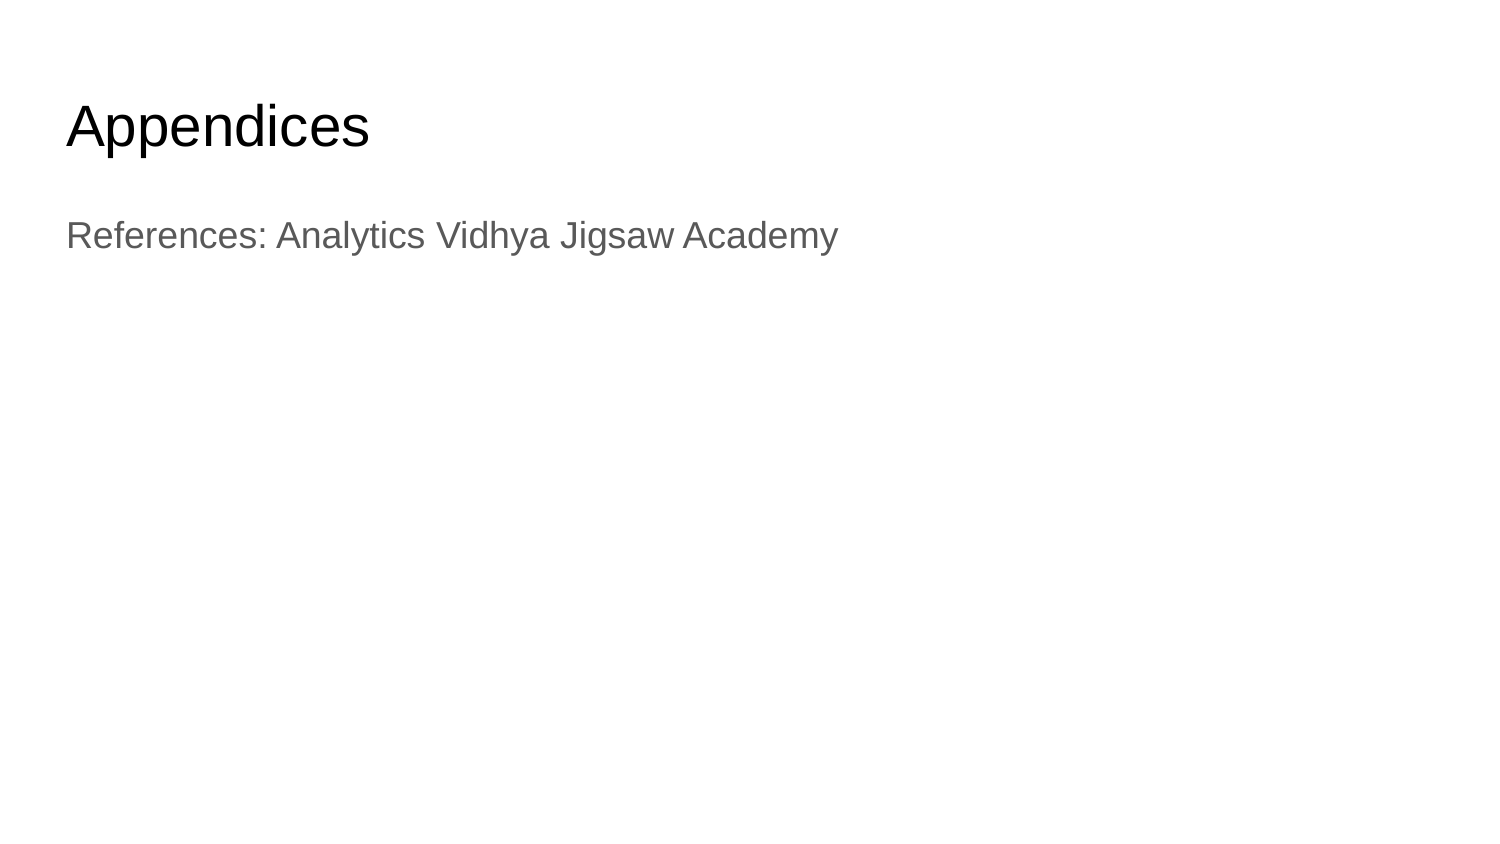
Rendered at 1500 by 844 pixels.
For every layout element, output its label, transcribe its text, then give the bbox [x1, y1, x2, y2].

list References: Analytics Vidhya Jigsaw Academy [51, 189, 1449, 750]
title Appendices [51, 72, 1449, 167]
